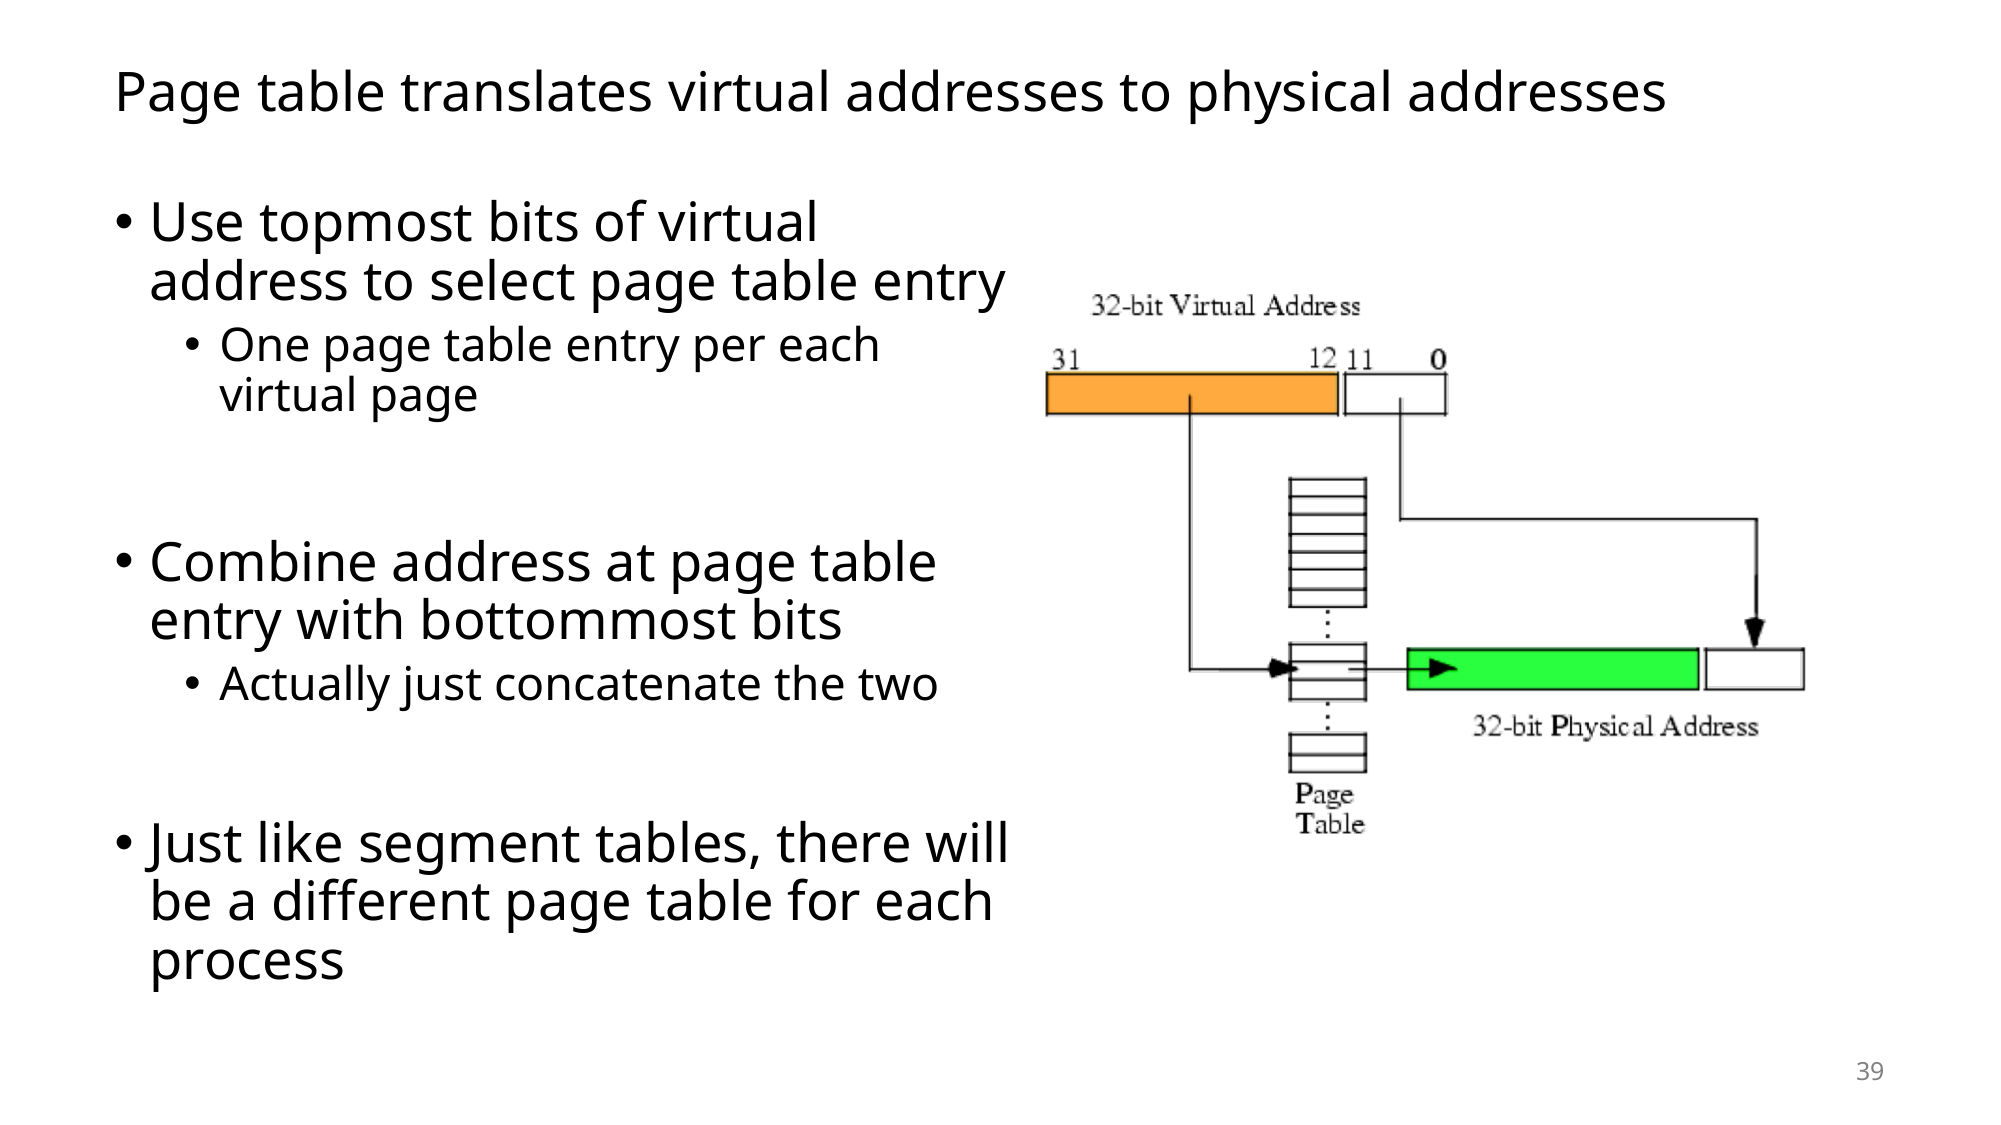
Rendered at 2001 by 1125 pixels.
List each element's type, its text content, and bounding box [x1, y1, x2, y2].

slide_number 39 [1749, 1042, 1900, 1103]
title Page table translates virtual addresses to physical addresses [99, 37, 1900, 150]
picture [956, 248, 1900, 877]
list Use topmost bits of virtual address to select page table entry One page table entry per each virtual page Combine address at page table entry with bottommost bits Actually just concatenate the two Just like segment tables, there will be a different page table for each process [99, 187, 1044, 1013]
